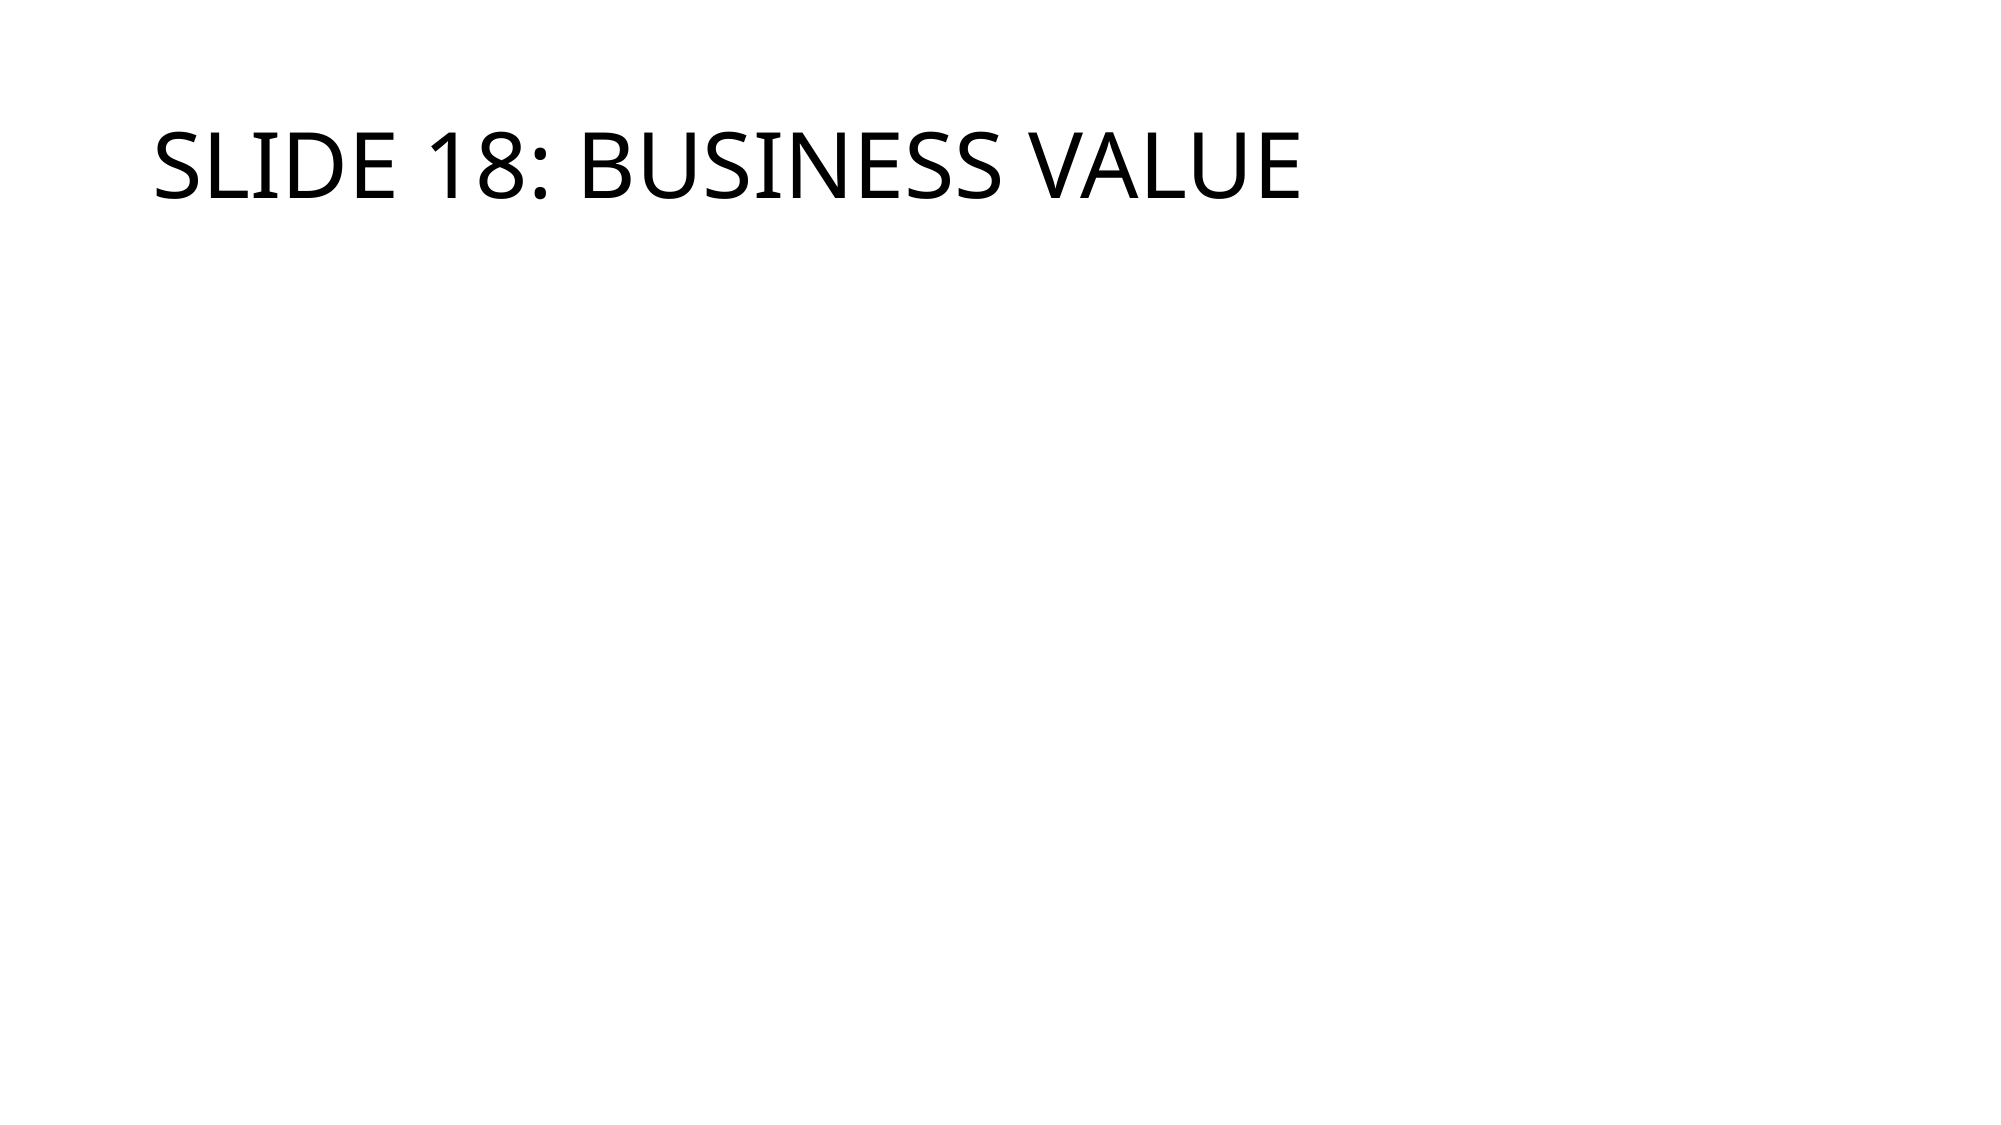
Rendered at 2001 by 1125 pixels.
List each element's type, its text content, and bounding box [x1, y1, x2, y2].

title SLIDE 18: BUSINESS VALUE [137, 59, 1863, 278]
